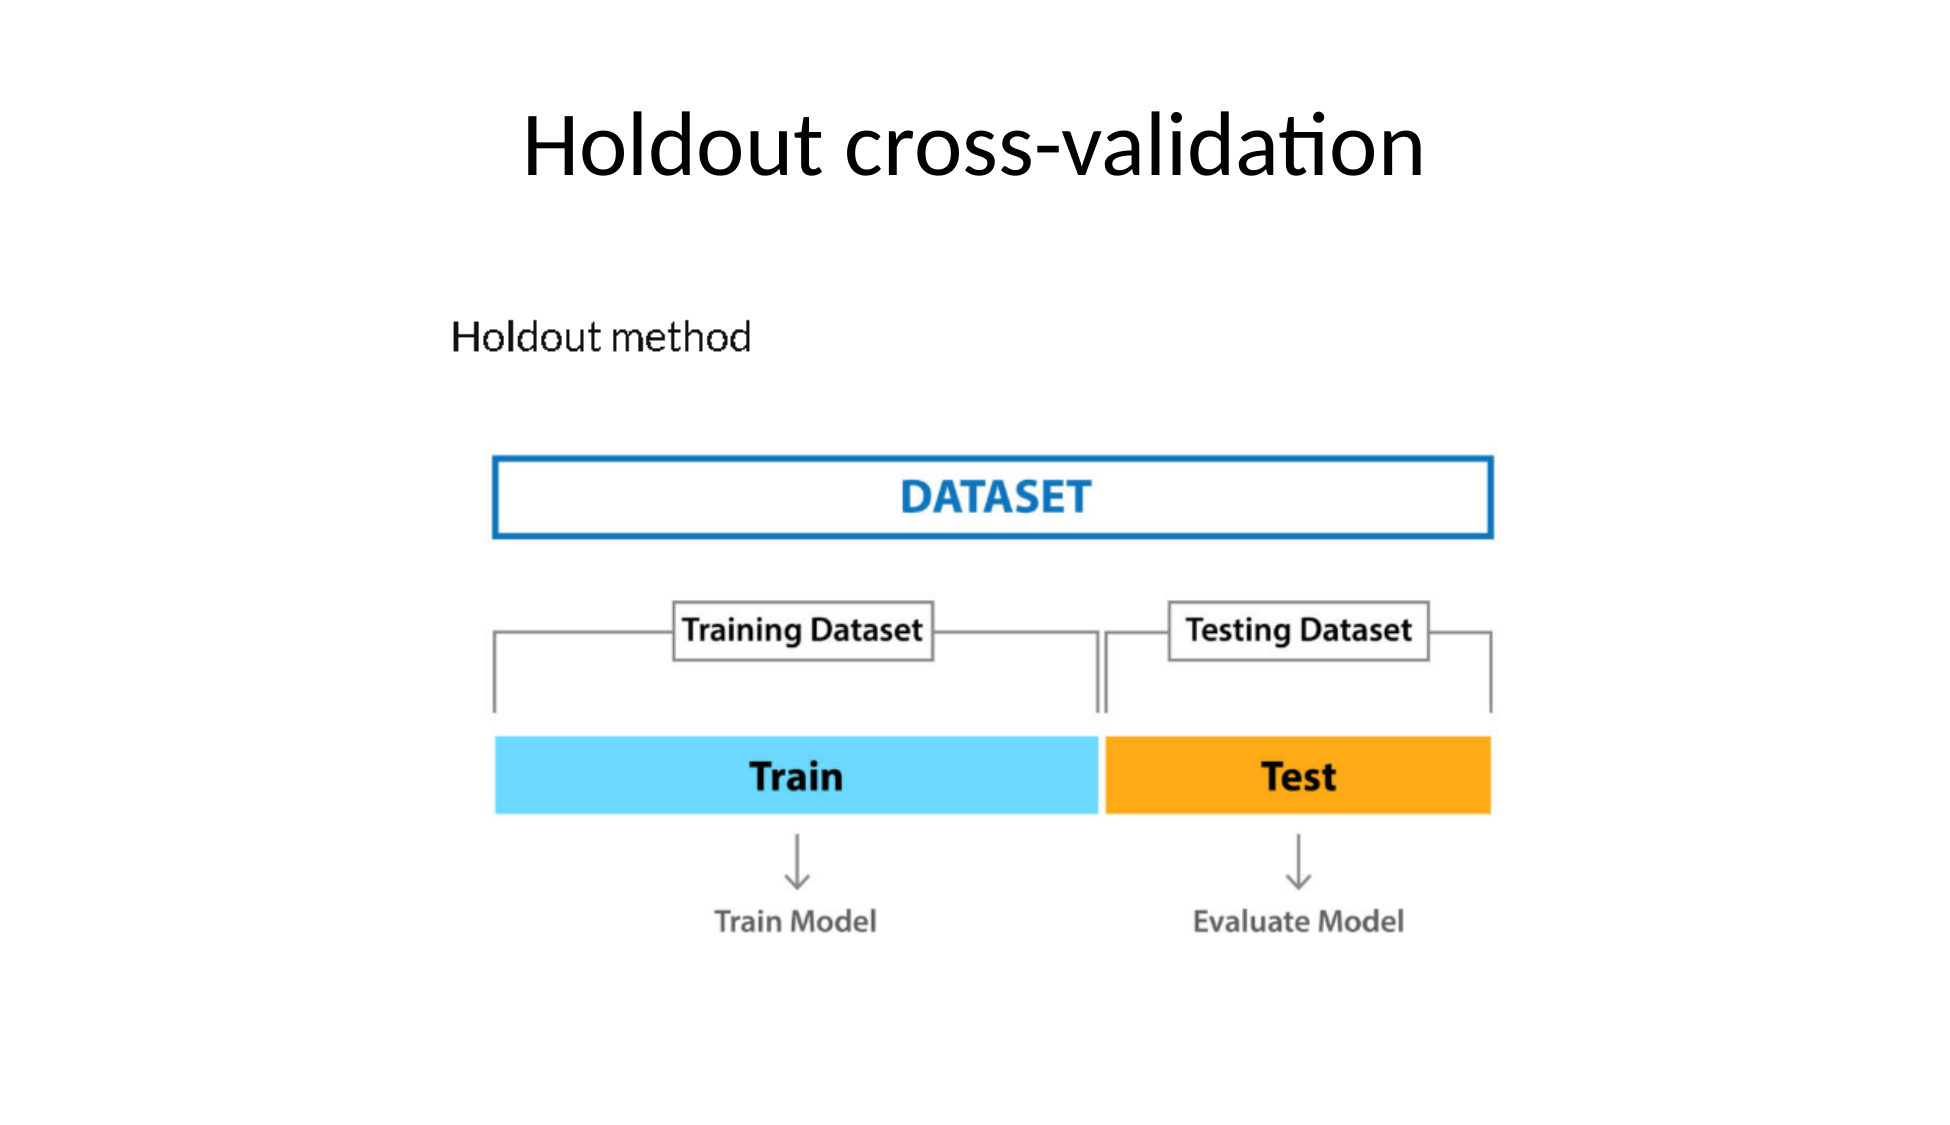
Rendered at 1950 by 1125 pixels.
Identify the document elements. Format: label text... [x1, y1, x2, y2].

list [407, 300, 1543, 967]
title Holdout cross-validation [97, 45, 1853, 233]
